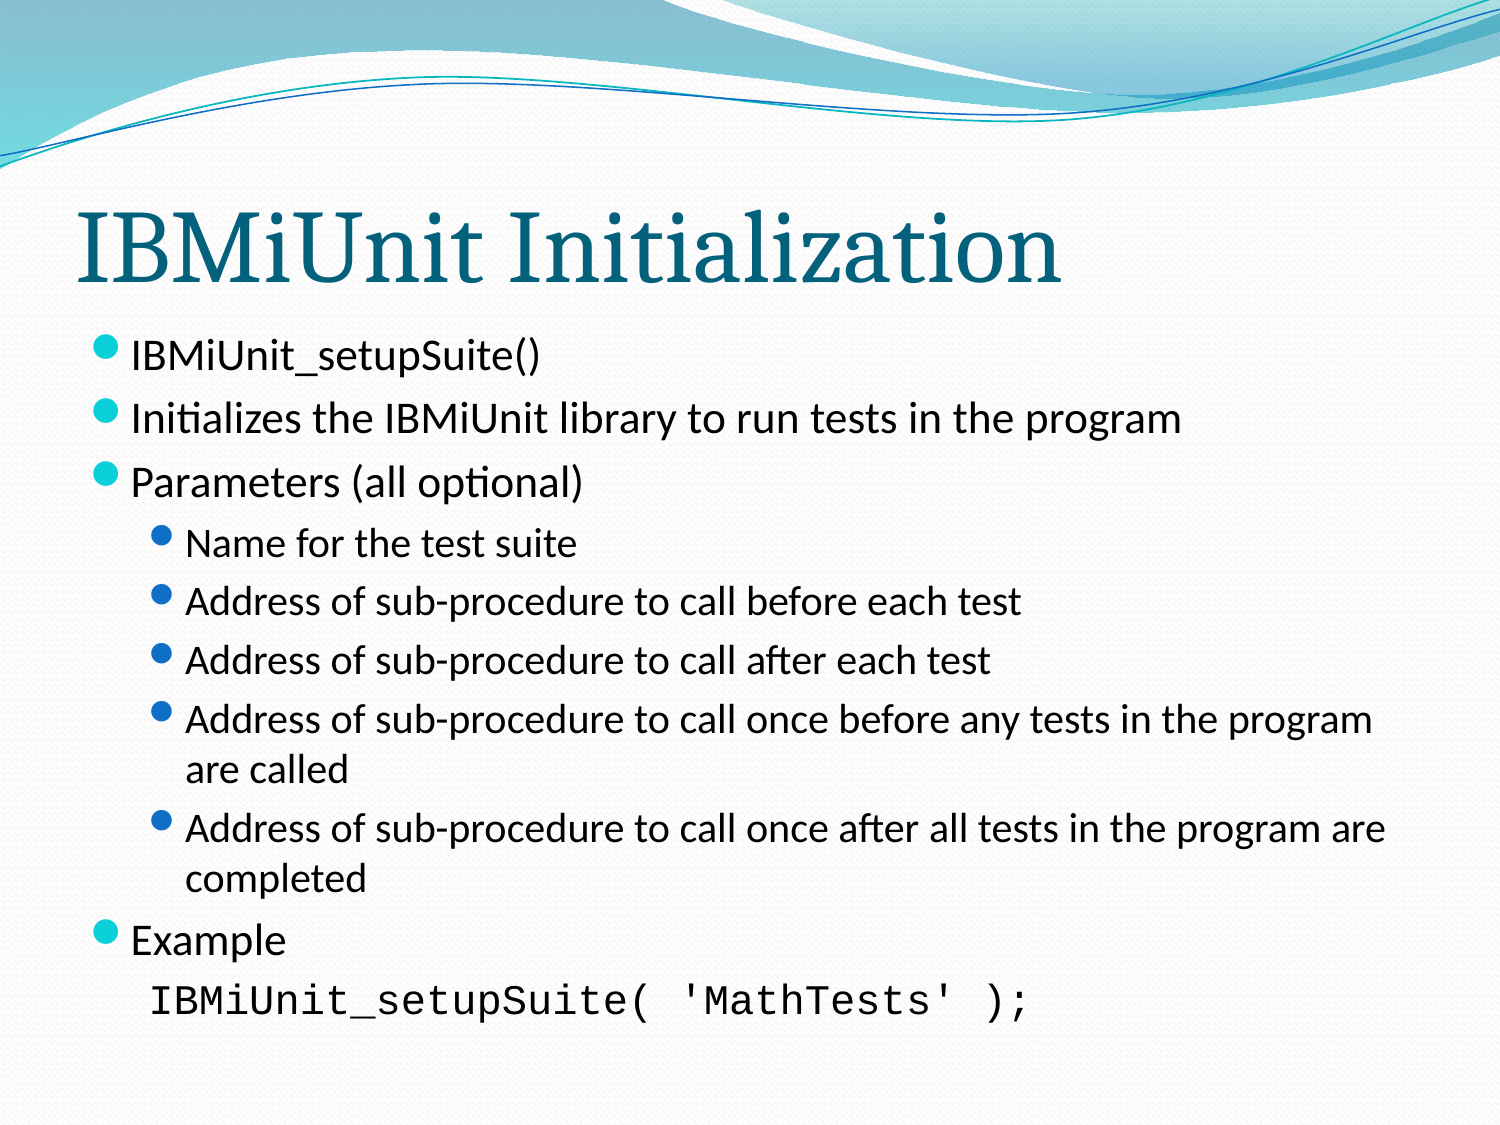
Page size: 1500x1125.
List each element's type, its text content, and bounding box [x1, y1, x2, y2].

list IBMiUnit_setupSuite() Initializes the IBMiUnit library to run tests in the program Parameters (all optional) Name for the test suite Address of sub-procedure to call before each test Address of sub-procedure to call after each test Address of sub-procedure to call once before any tests in the program are called Address of sub-procedure to call once after all tests in the program are completed Example IBMiUnit_setupSuite( 'MathTests' ); [75, 317, 1425, 1038]
title IBMiUnit Initialization [75, 115, 1425, 303]
